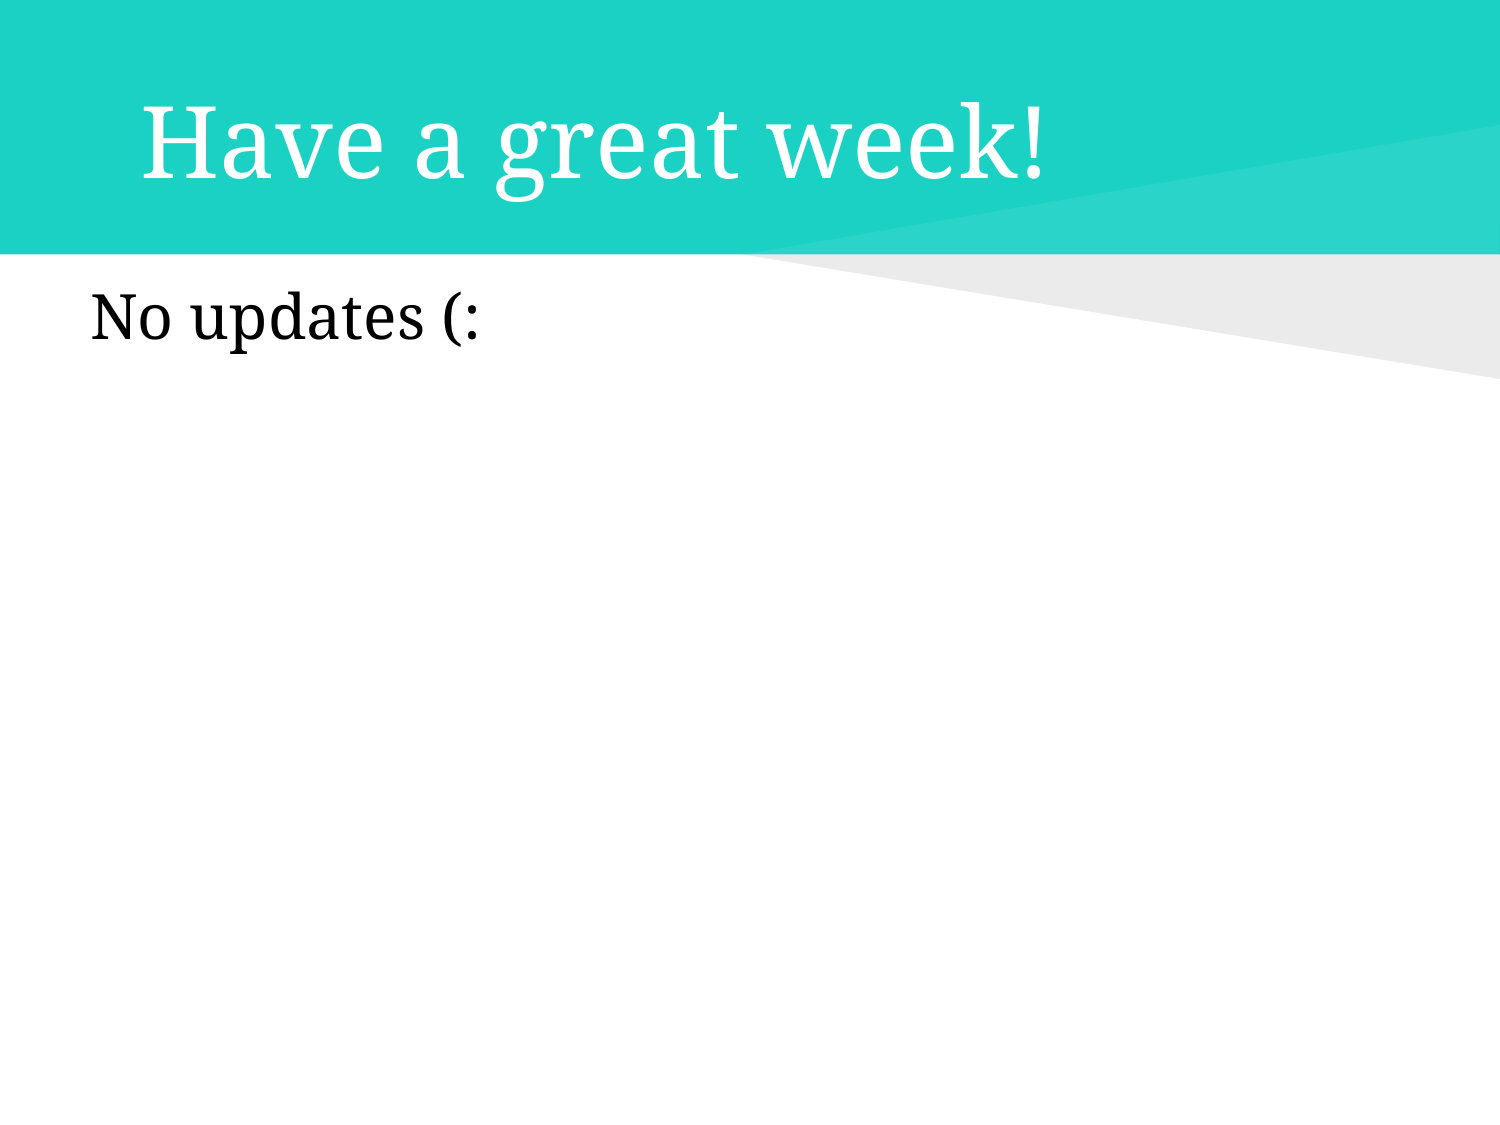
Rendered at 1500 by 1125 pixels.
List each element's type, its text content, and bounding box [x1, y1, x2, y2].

list No updates (: [75, 262, 1425, 1078]
title Have a great week! [75, 45, 1425, 233]
